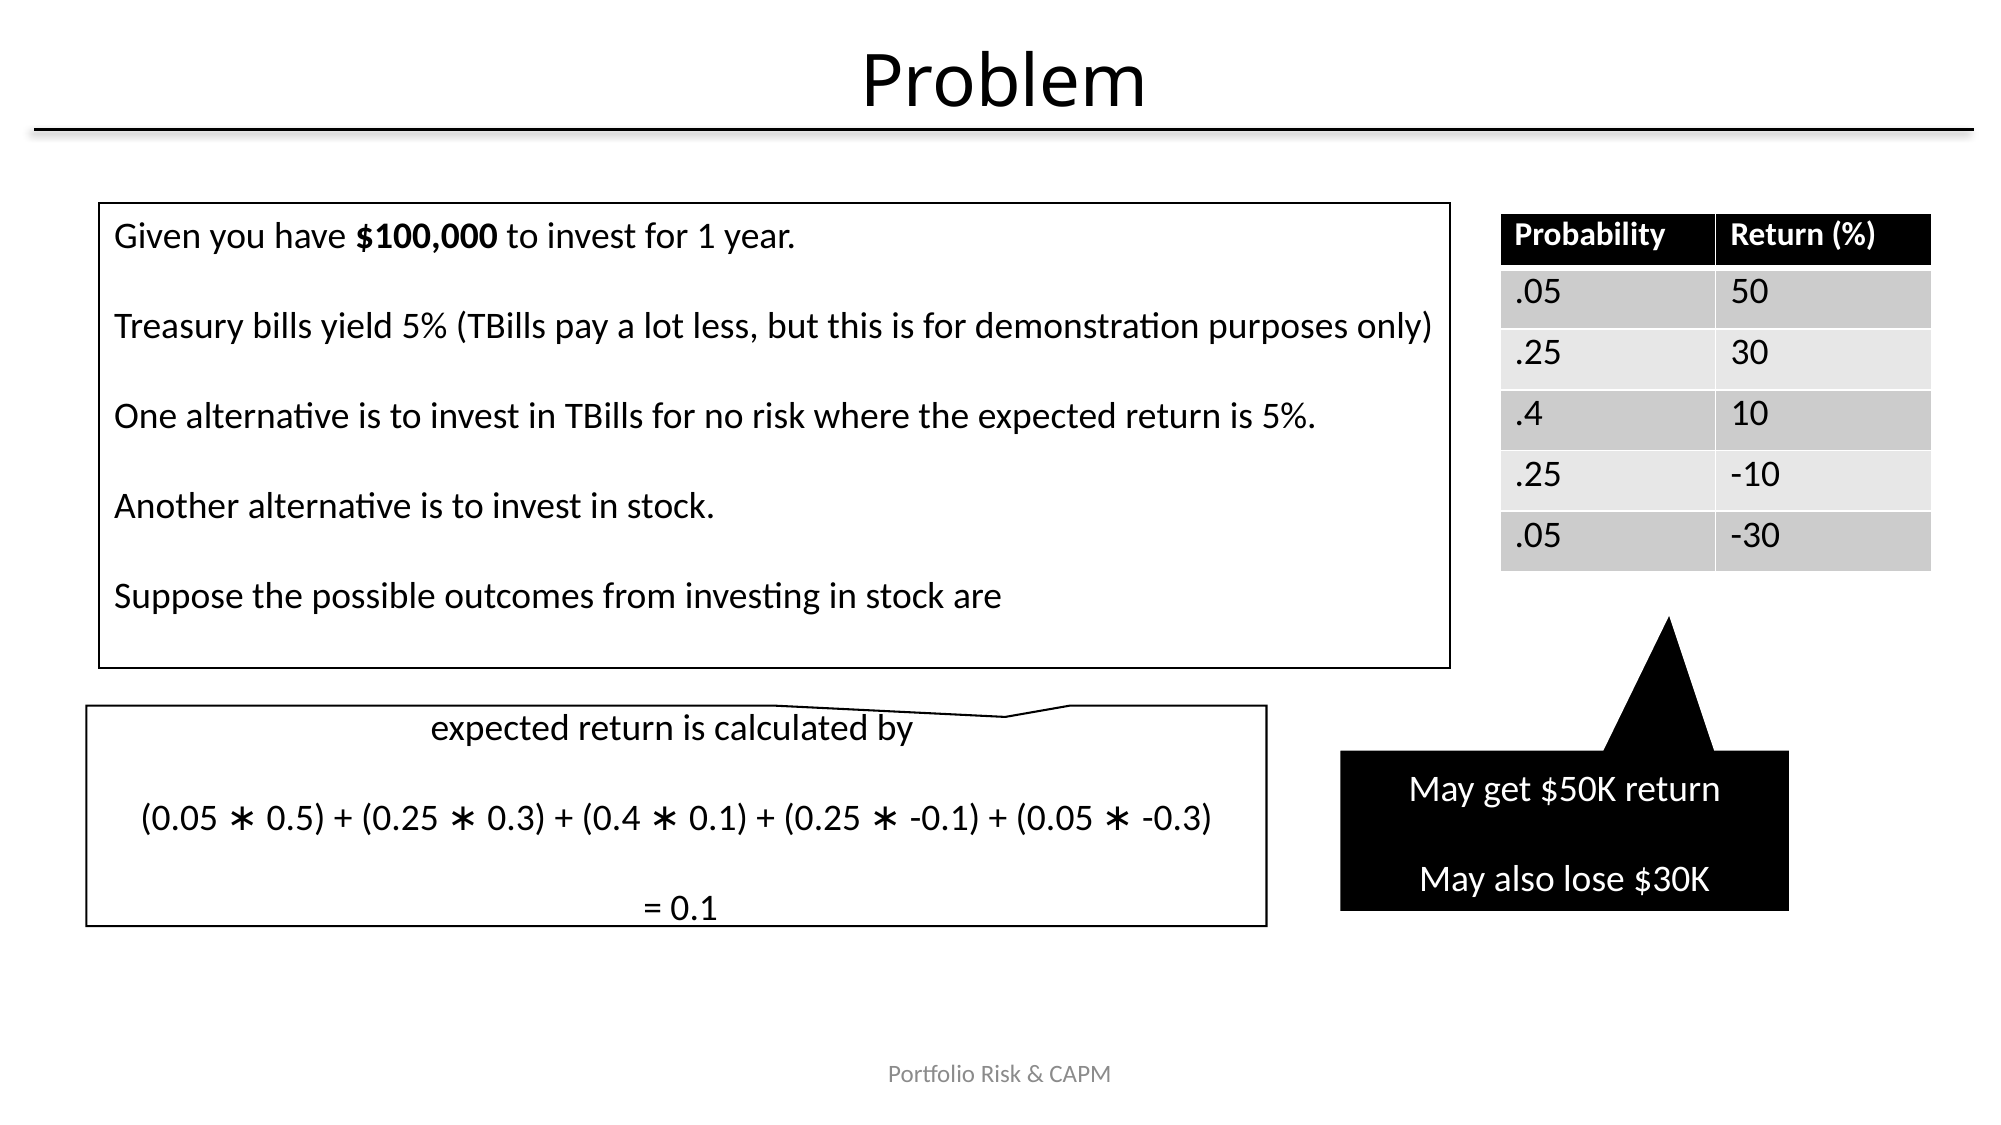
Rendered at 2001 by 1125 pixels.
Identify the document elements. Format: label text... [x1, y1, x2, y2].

table_cell 30 [1716, 330, 1931, 389]
text_box expected return is calculated by (0.05 ∗ 0.5) + (0.25 ∗ 0.3) + (0.4 ∗ 0.1) + (0.25 ∗ -0.1) + (0.05 ∗ -0.3) = 0.1 [85, 704, 1268, 928]
table_header Return (%) [1716, 214, 1931, 265]
table_cell .25 [1501, 451, 1715, 510]
text_box May get $50K return May also lose $30K [1337, 607, 1793, 915]
table_cell .05 [1501, 512, 1715, 571]
table_cell .05 [1501, 271, 1715, 328]
table_cell 50 [1716, 271, 1931, 328]
table_cell .4 [1501, 391, 1715, 450]
footer Portfolio Risk & CAPM [662, 1042, 1338, 1103]
table_cell -10 [1716, 451, 1931, 510]
title Problem [34, 35, 1975, 129]
table_cell -30 [1716, 512, 1931, 571]
table_cell .25 [1501, 330, 1715, 389]
text_box Given you have $100,000 to invest for 1 year. Treasury bills yield 5% (TBills pay a lot less, but this is for demonstration purposes only) One alternative is to invest in TBills for no risk where the expected return is 5%. Another alternative is to invest in stock. Suppose the possible outcomes from investing in stock are [98, 202, 1451, 669]
table_header Probability [1501, 214, 1715, 265]
table_cell 10 [1716, 391, 1931, 450]
